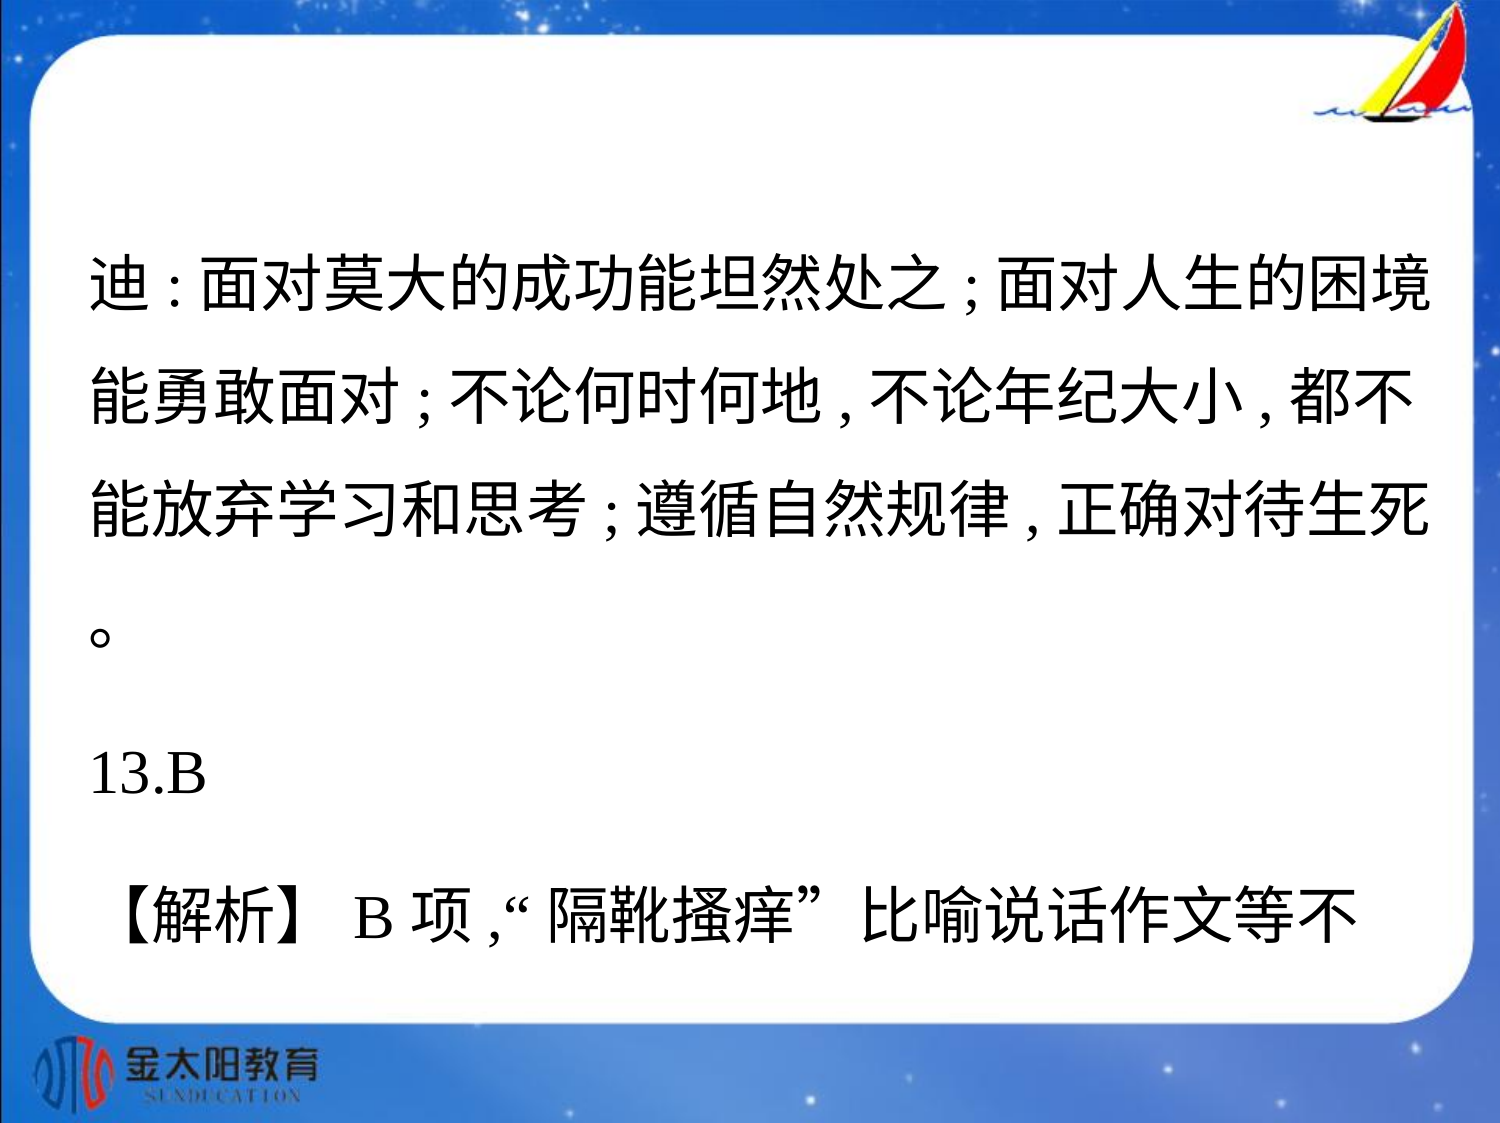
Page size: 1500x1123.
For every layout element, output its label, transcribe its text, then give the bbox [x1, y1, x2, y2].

text_box 13.B [88, 693, 1453, 807]
text_box 迪:面对莫大的成功能坦然处之;面对人生的困境 能勇敢面对;不论何时何地,不论年纪大小,都不 能放弃学习和思考;遵循自然规律,正确对待生死 。 [88, 206, 1453, 658]
text_box 【解析】B项,“隔靴搔痒”比喻说话作文等不 [88, 838, 1453, 952]
picture [0, 0, 1500, 1123]
